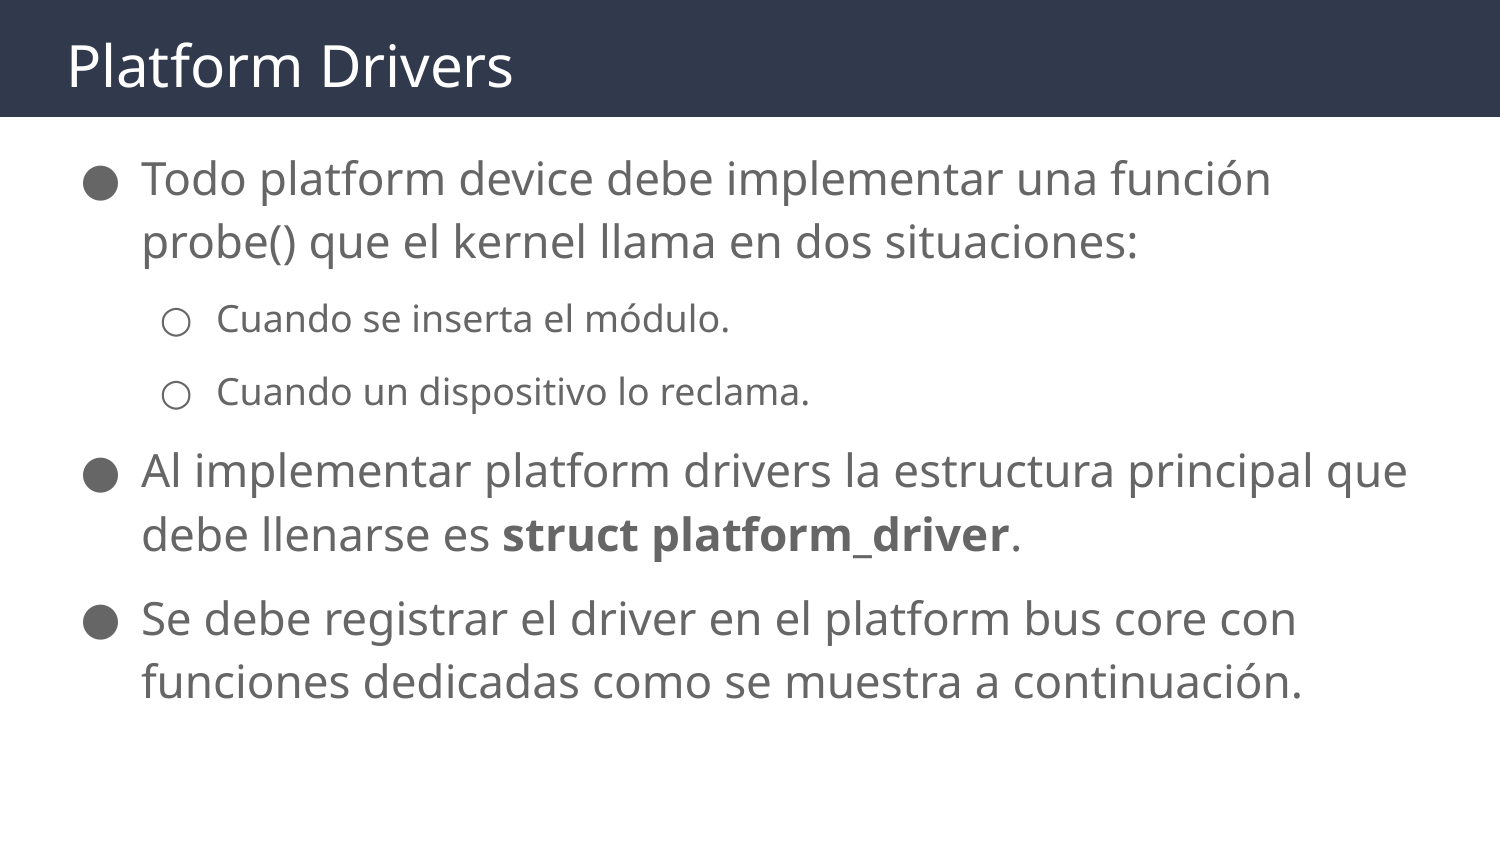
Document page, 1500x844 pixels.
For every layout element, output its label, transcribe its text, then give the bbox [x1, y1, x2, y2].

list Todo platform device debe implementar una función probe() que el kernel llama en dos situaciones: Cuando se inserta el módulo. Cuando un dispositivo lo reclama. Al implementar platform drivers la estructura principal que debe llenarse es struct platform_driver. Se debe registrar el driver en el platform bus core con funciones dedicadas como se muestra a continuación. [51, 126, 1449, 817]
title Platform Drivers [51, 14, 1449, 117]
